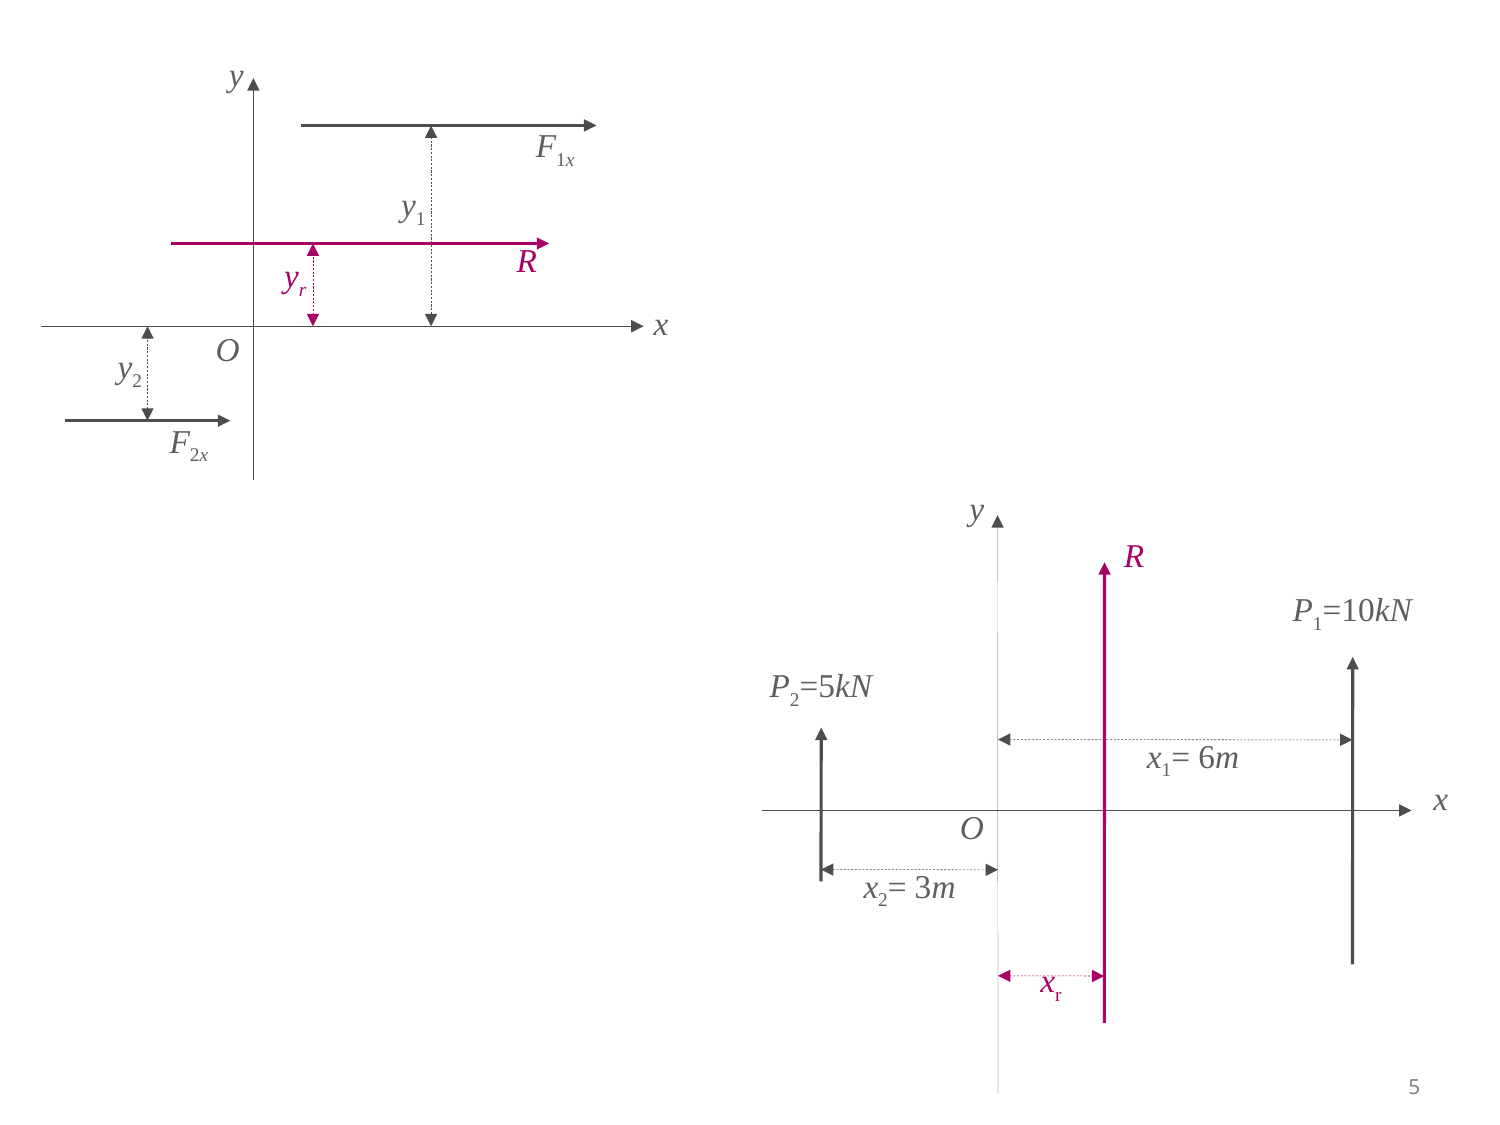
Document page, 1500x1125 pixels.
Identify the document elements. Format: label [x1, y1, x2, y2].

text_box [41, 46, 691, 481]
text_box [726, 479, 1471, 1095]
